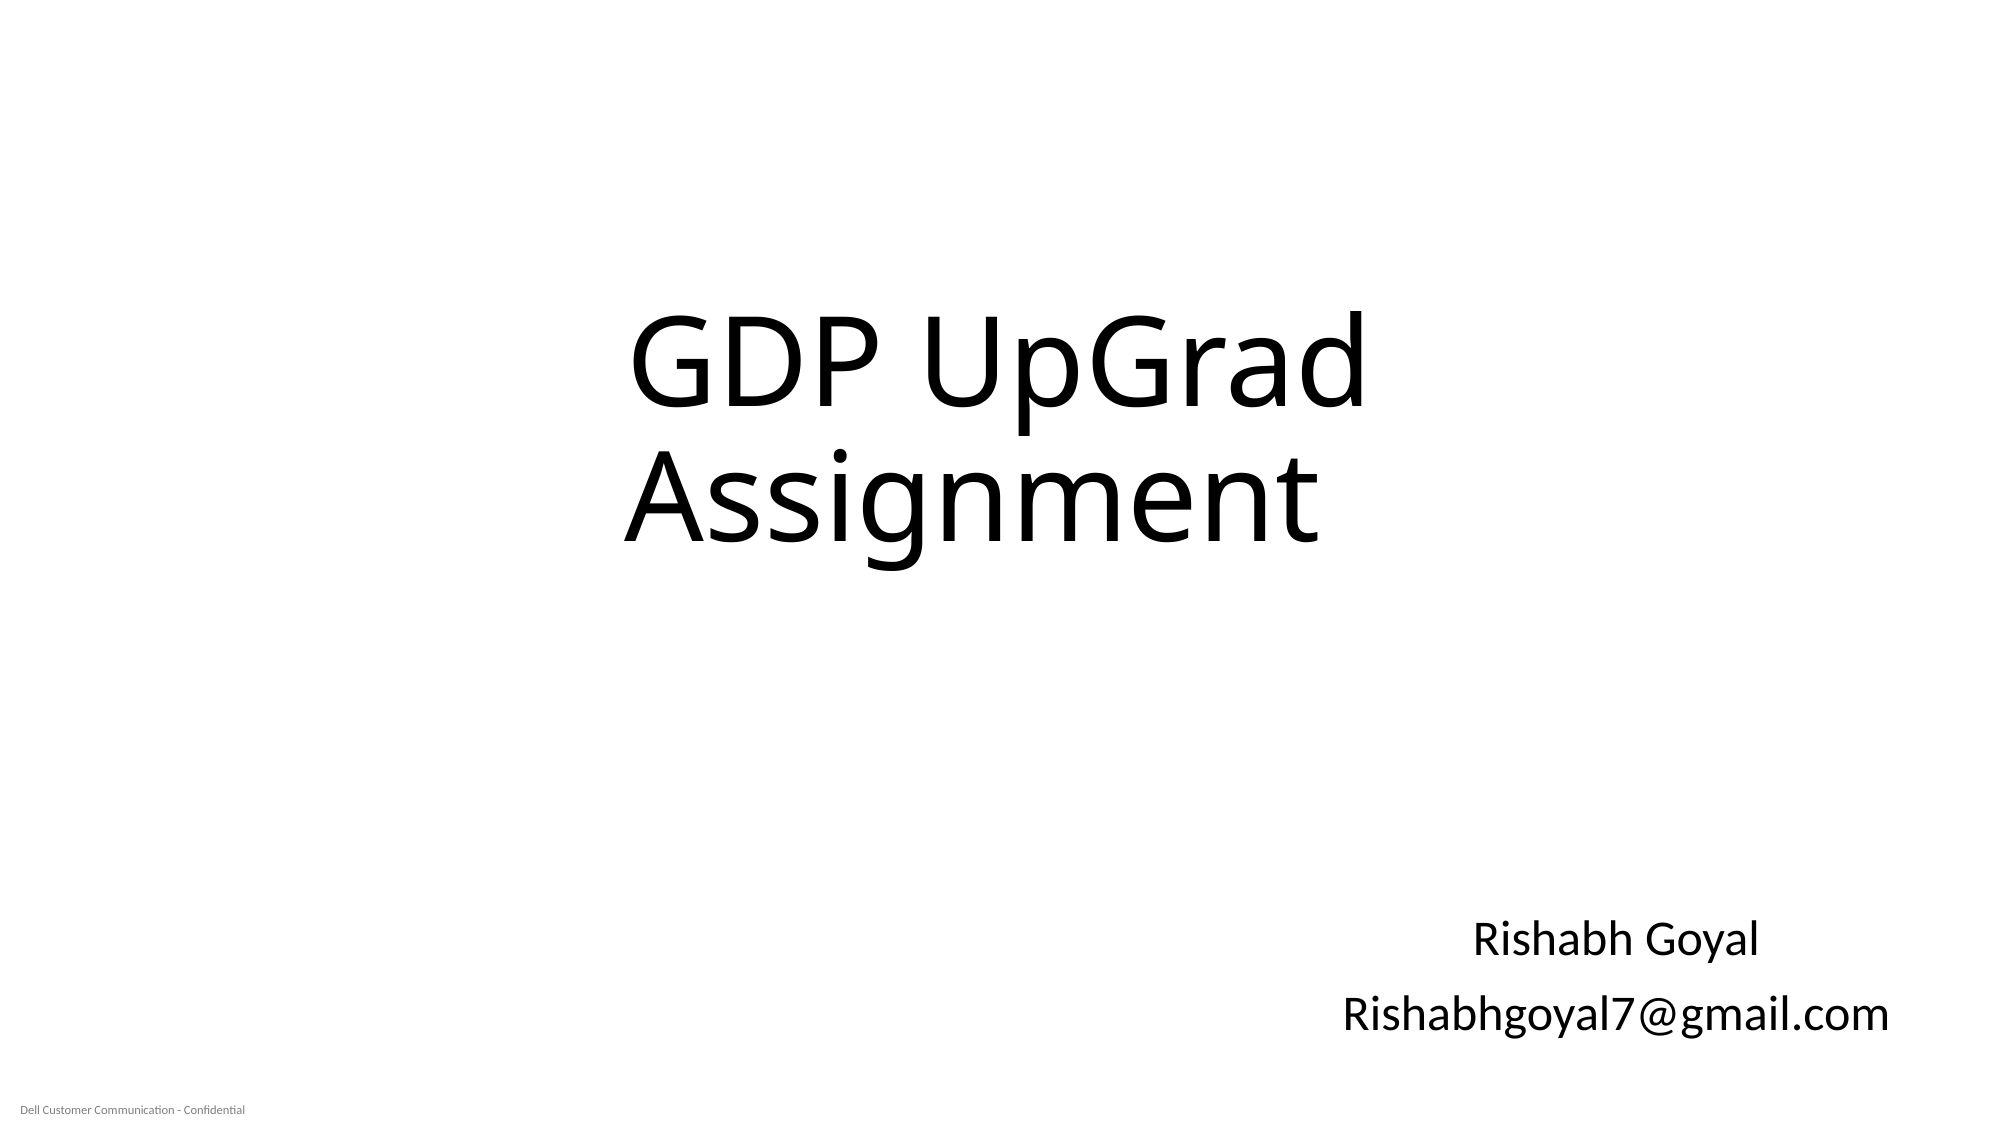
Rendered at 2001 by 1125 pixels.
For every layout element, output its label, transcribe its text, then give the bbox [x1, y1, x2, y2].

title GDP UpGrad Assignment [249, 184, 1750, 576]
subtitle Rishabh Goyal Rishabhgoyal7@gmail.com [866, 904, 2000, 1125]
